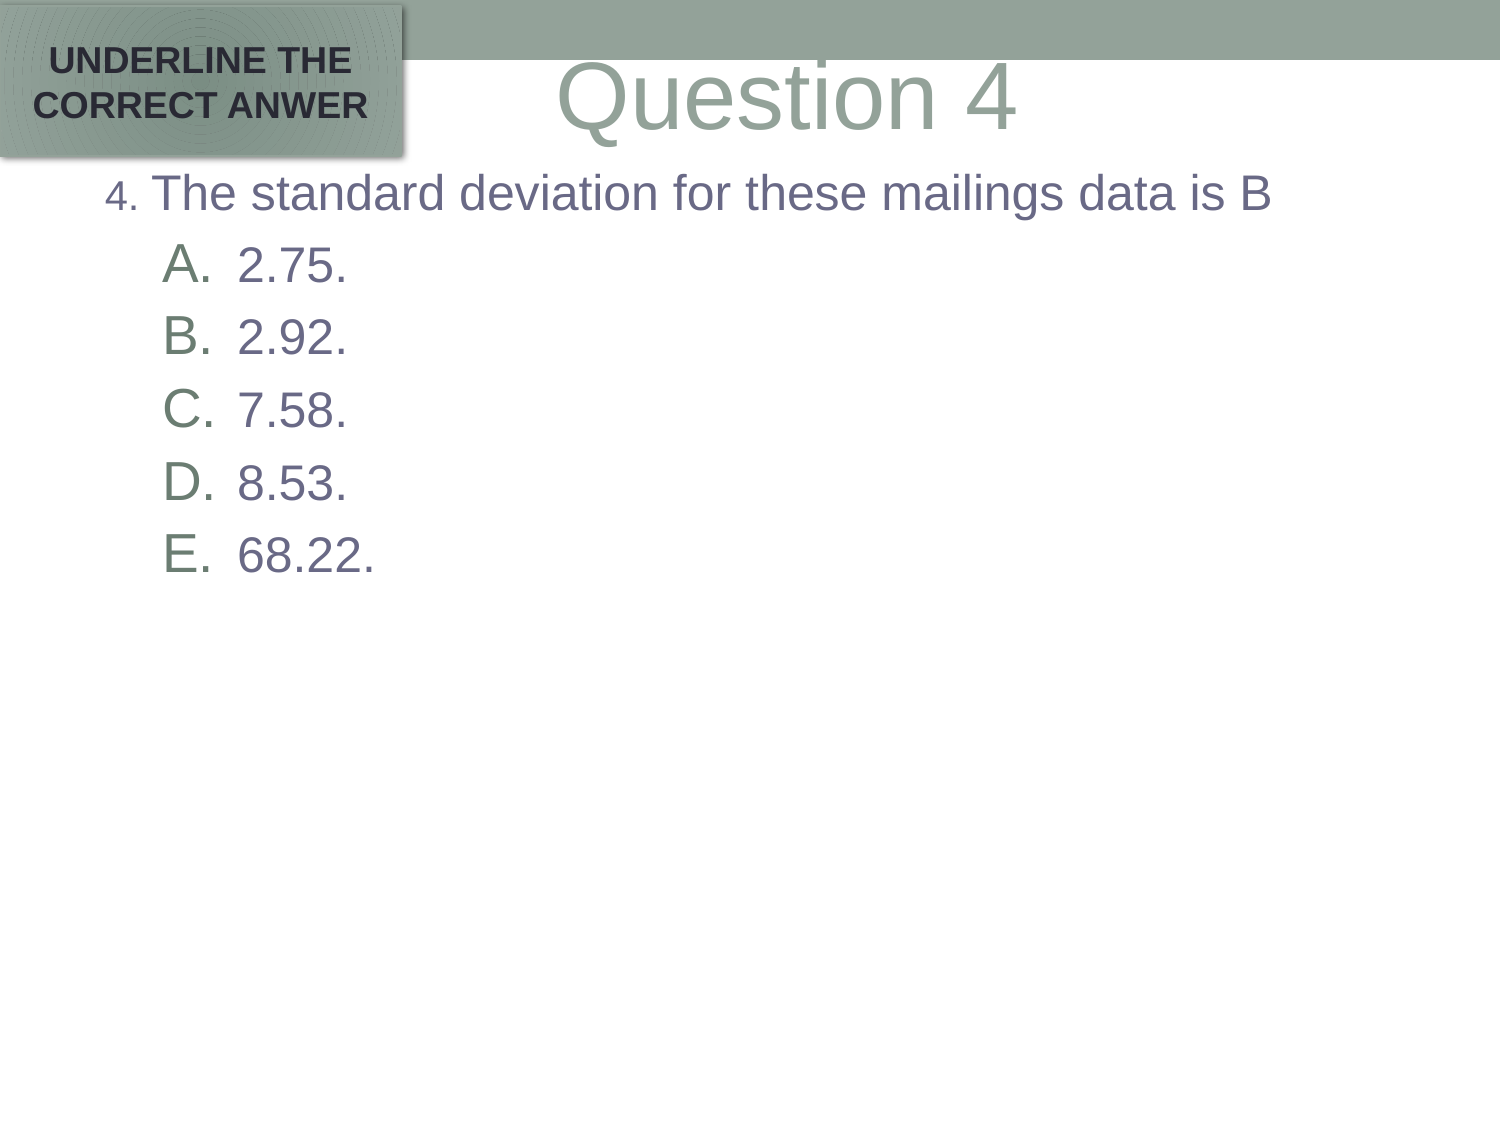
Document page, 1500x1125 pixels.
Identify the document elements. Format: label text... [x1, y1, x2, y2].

text_box UNDERLINE THE CORRECT ANWER [0, 5, 402, 157]
text_box 4. The standard deviation for these mailings data is B 2.75. 2.92. 7.58. 8.53. 68.22. [90, 152, 1474, 555]
text_box Question 4 [409, 11, 1447, 156]
